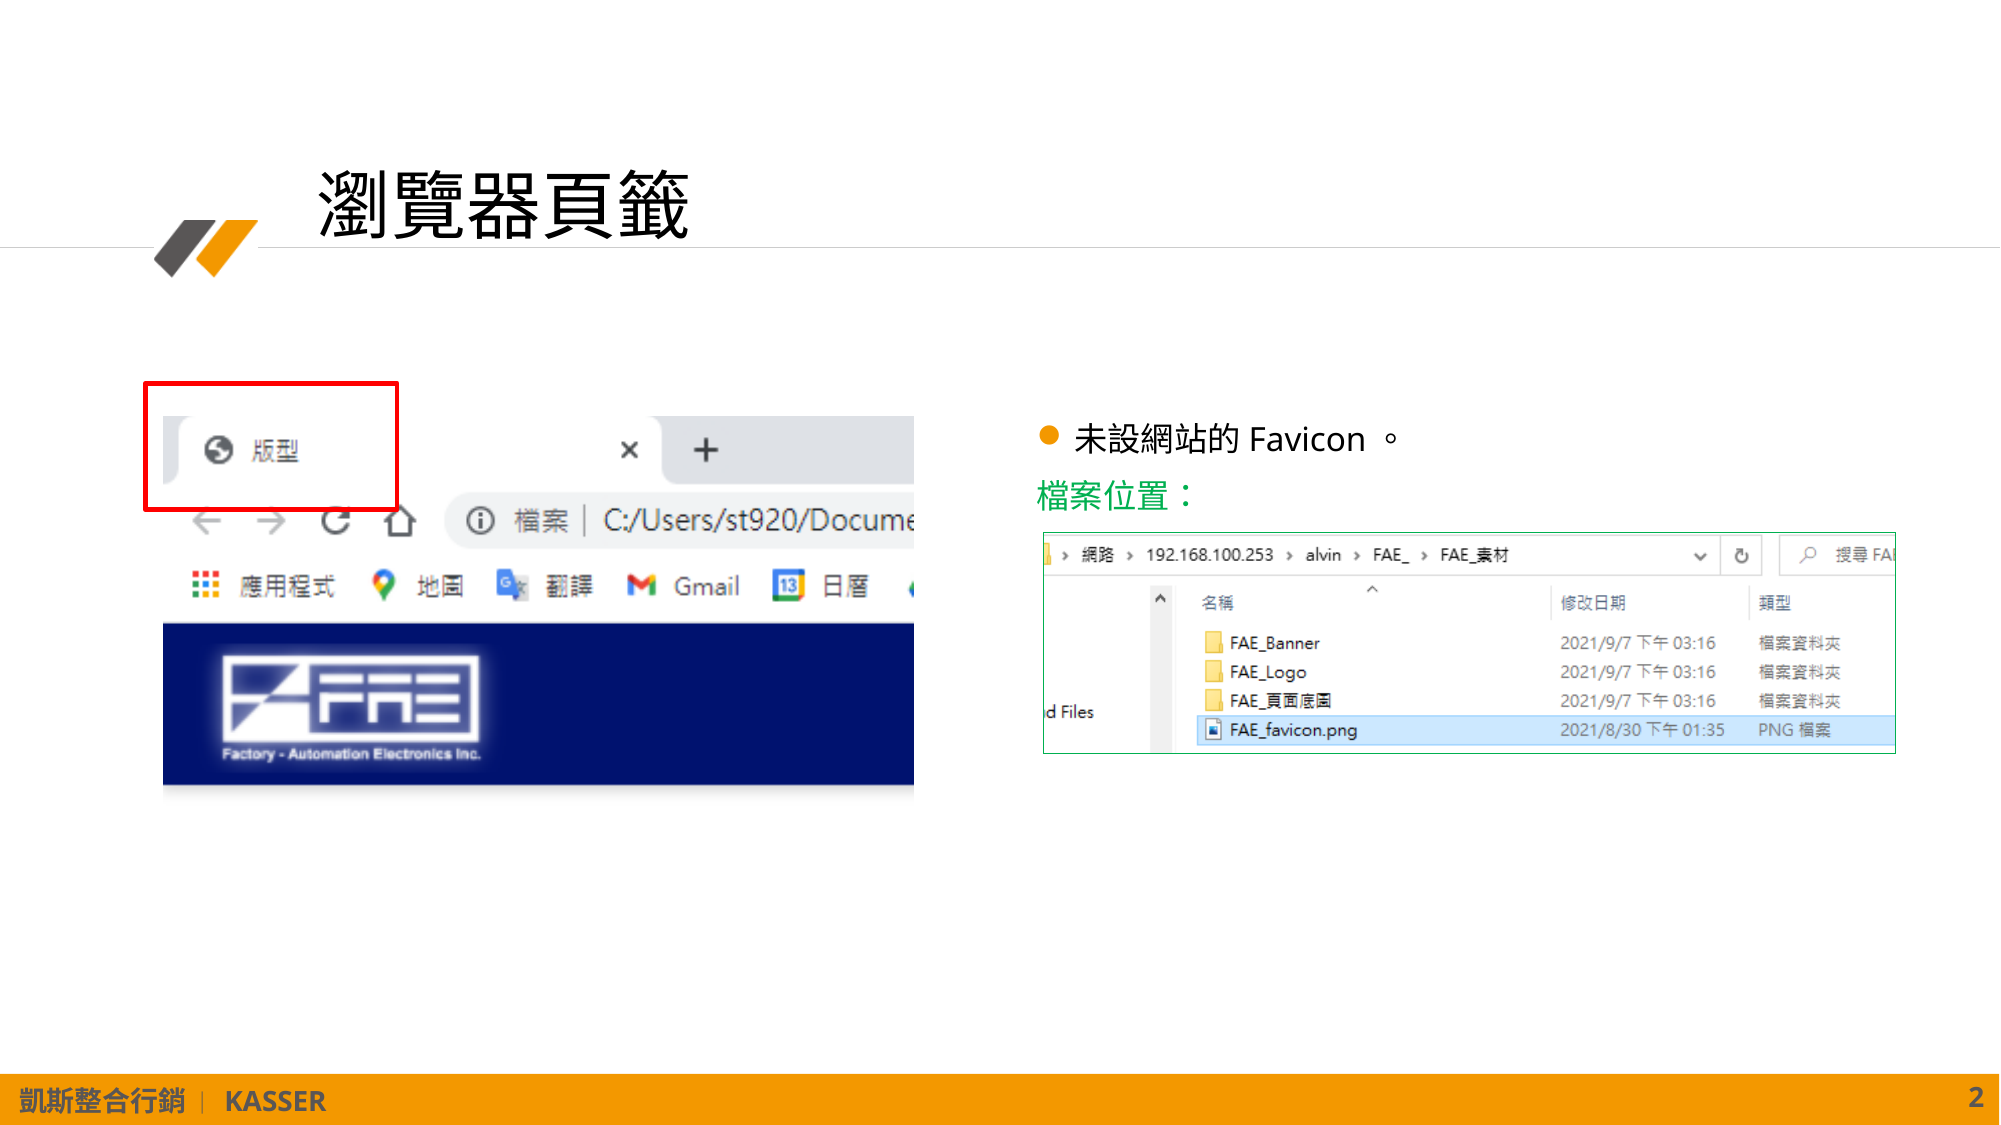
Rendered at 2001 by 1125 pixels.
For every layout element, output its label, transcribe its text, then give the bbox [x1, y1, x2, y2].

picture [154, 220, 258, 278]
text_box [145, 383, 398, 510]
title 瀏覽器頁籤 [300, 141, 1863, 278]
list 未設網站的Favicon。 檔案位置： [1021, 415, 1722, 557]
slide_number 2 [1703, 1071, 2000, 1125]
picture [1043, 532, 1896, 754]
picture [163, 416, 914, 840]
